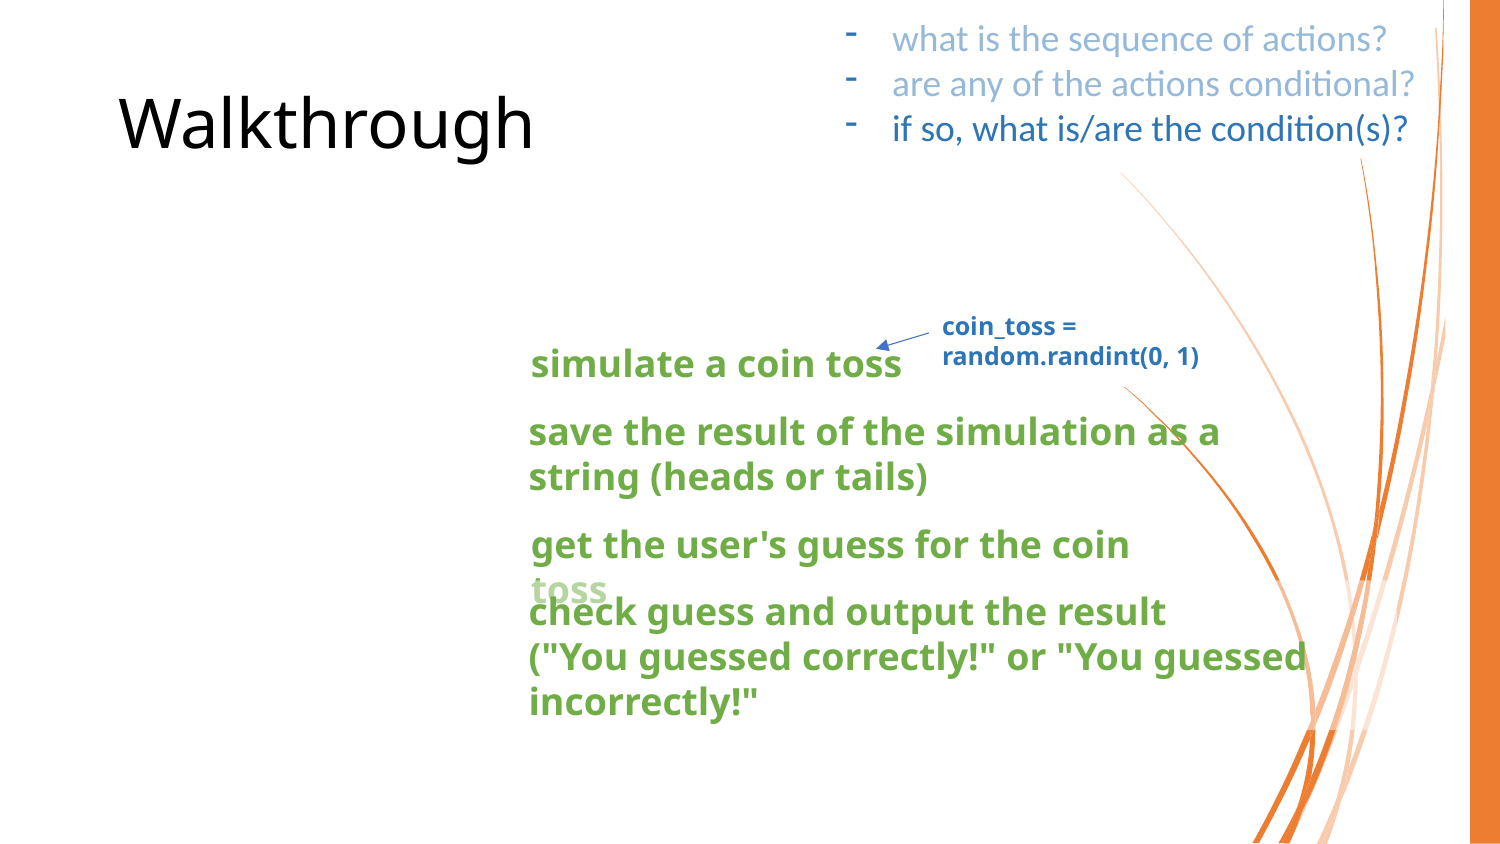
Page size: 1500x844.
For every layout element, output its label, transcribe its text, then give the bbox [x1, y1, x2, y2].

text_box get the user's guess for the coin toss [516, 514, 1155, 580]
text_box coin_toss = random.randint(0, 1) [927, 303, 1325, 378]
text_box save the result of the simulation as a string (heads or tails) [513, 400, 1264, 506]
text_box simulate a coin toss [516, 332, 984, 393]
text_box check guess and output the result ("You guessed correctly!" or "You guessed incorrectly!" [513, 580, 1397, 731]
title Walkthrough [103, 44, 1397, 208]
text_box what is the sequence of actions? are any of the actions conditional? if so, what is/are the condition(s)? [830, 6, 1467, 157]
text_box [875, 332, 929, 349]
